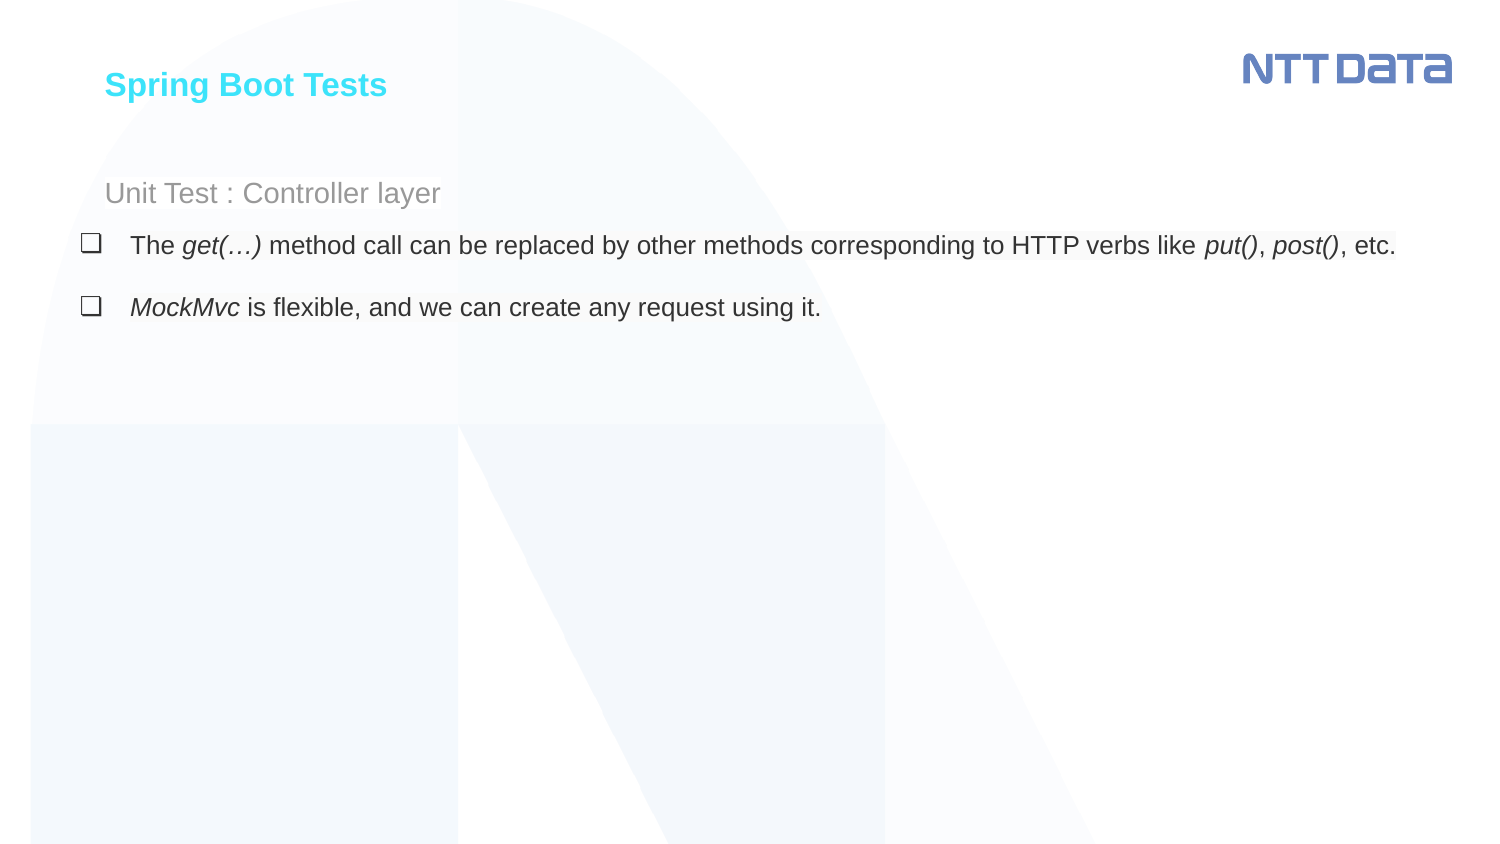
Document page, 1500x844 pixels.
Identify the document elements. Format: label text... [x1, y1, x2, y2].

title Unit Test : Controller layer [89, 111, 642, 210]
text_box Spring Boot Tests [89, 55, 840, 111]
picture [1228, 38, 1467, 99]
list The get(…) method call can be replaced by other methods corresponding to HTTP verbs like put(), post(), etc. MockMvc is flexible, and we can create any request using it. [40, 210, 1460, 755]
